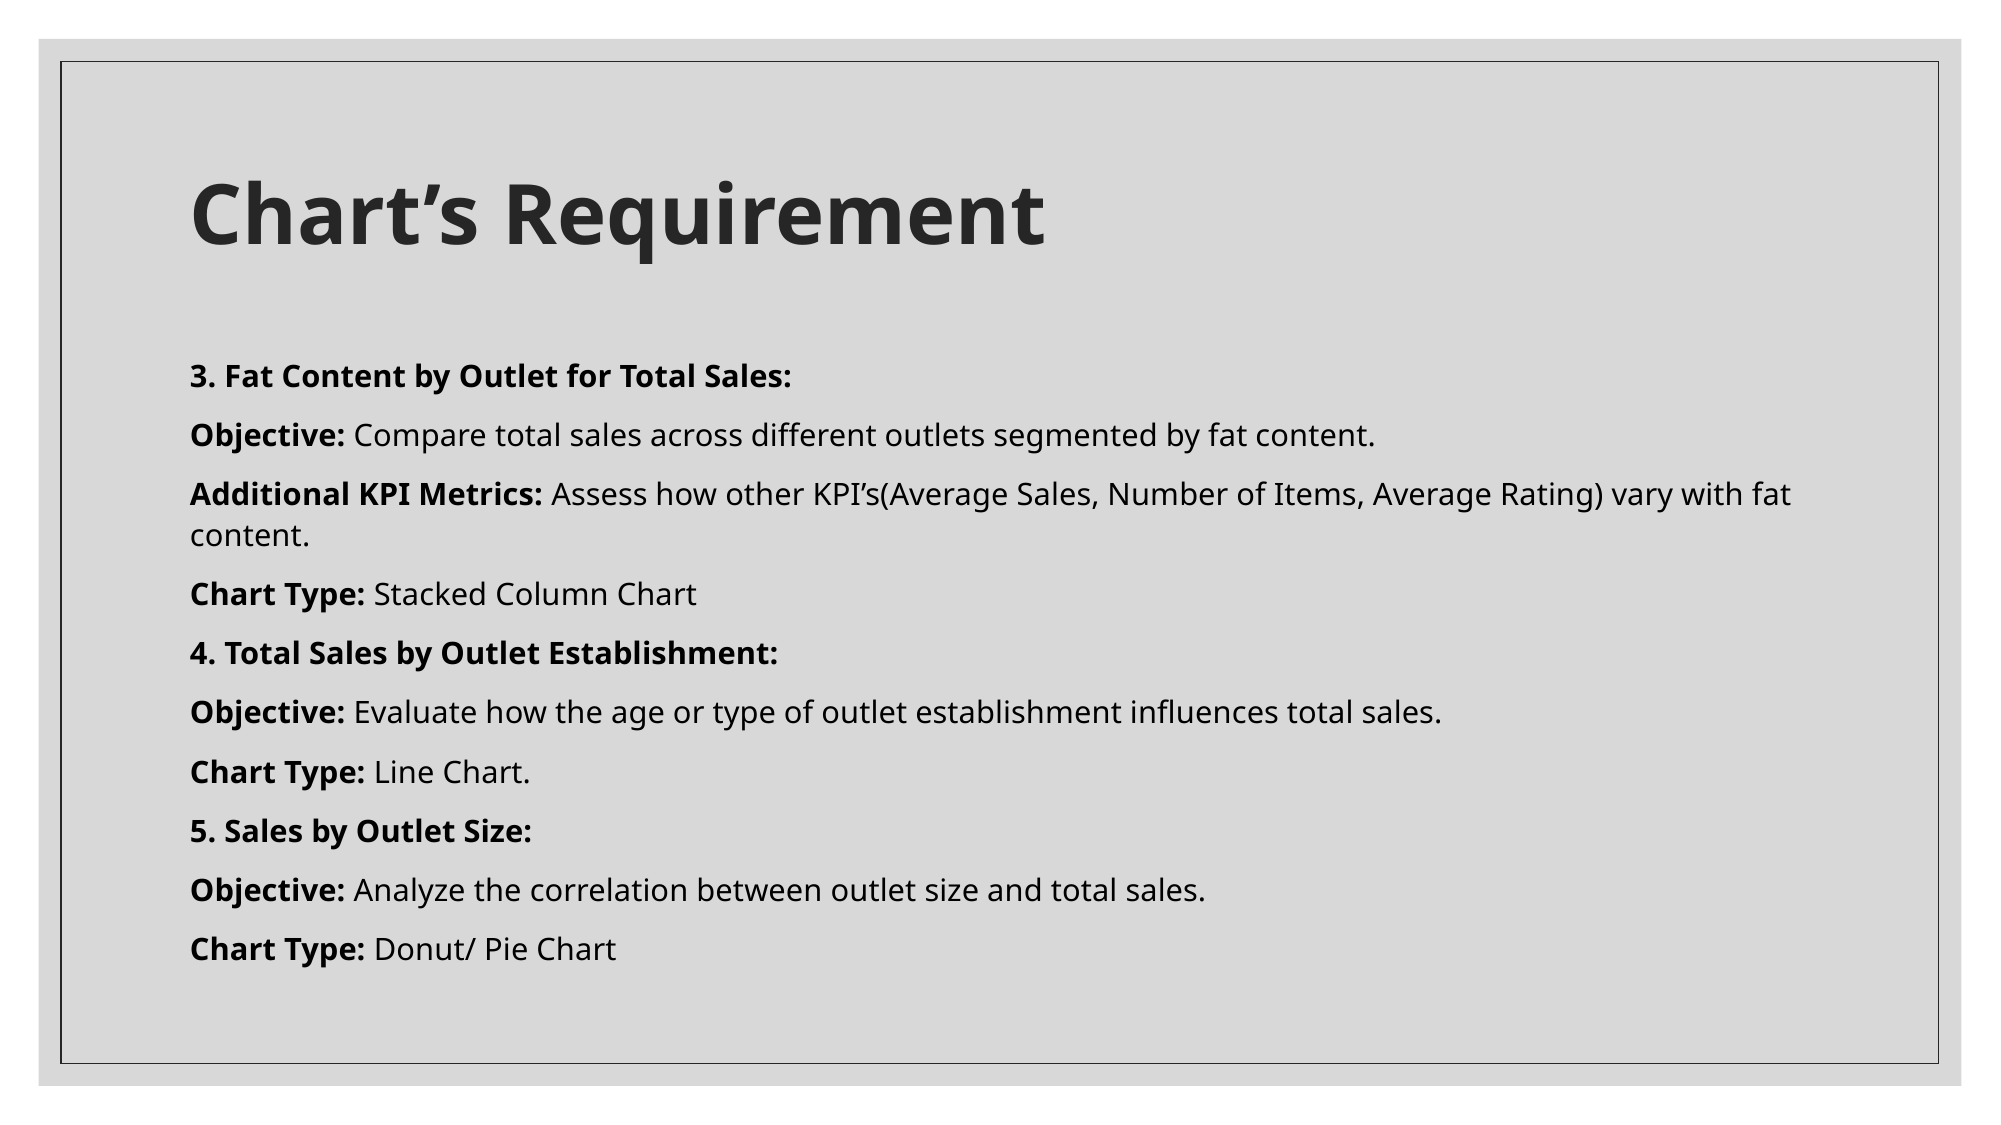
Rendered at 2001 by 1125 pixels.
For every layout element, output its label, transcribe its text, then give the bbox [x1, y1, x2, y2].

list 3. Fat Content by Outlet for Total Sales: Objective: Compare total sales across different outlets segmented by fat content. Additional KPI Metrics: Assess how other KPI’s(Average Sales, Number of Items, Average Rating) vary with fat content. Chart Type: Stacked Column Chart 4. Total Sales by Outlet Establishment: Objective: Evaluate how the age or type of outlet establishment influences total sales. Chart Type: Line Chart. 5. Sales by Outlet Size: Objective: Analyze the correlation between outlet size and total sales. Chart Type: Donut/ Pie Chart [174, 345, 1825, 977]
title Chart’s Requirement [174, 105, 1825, 331]
